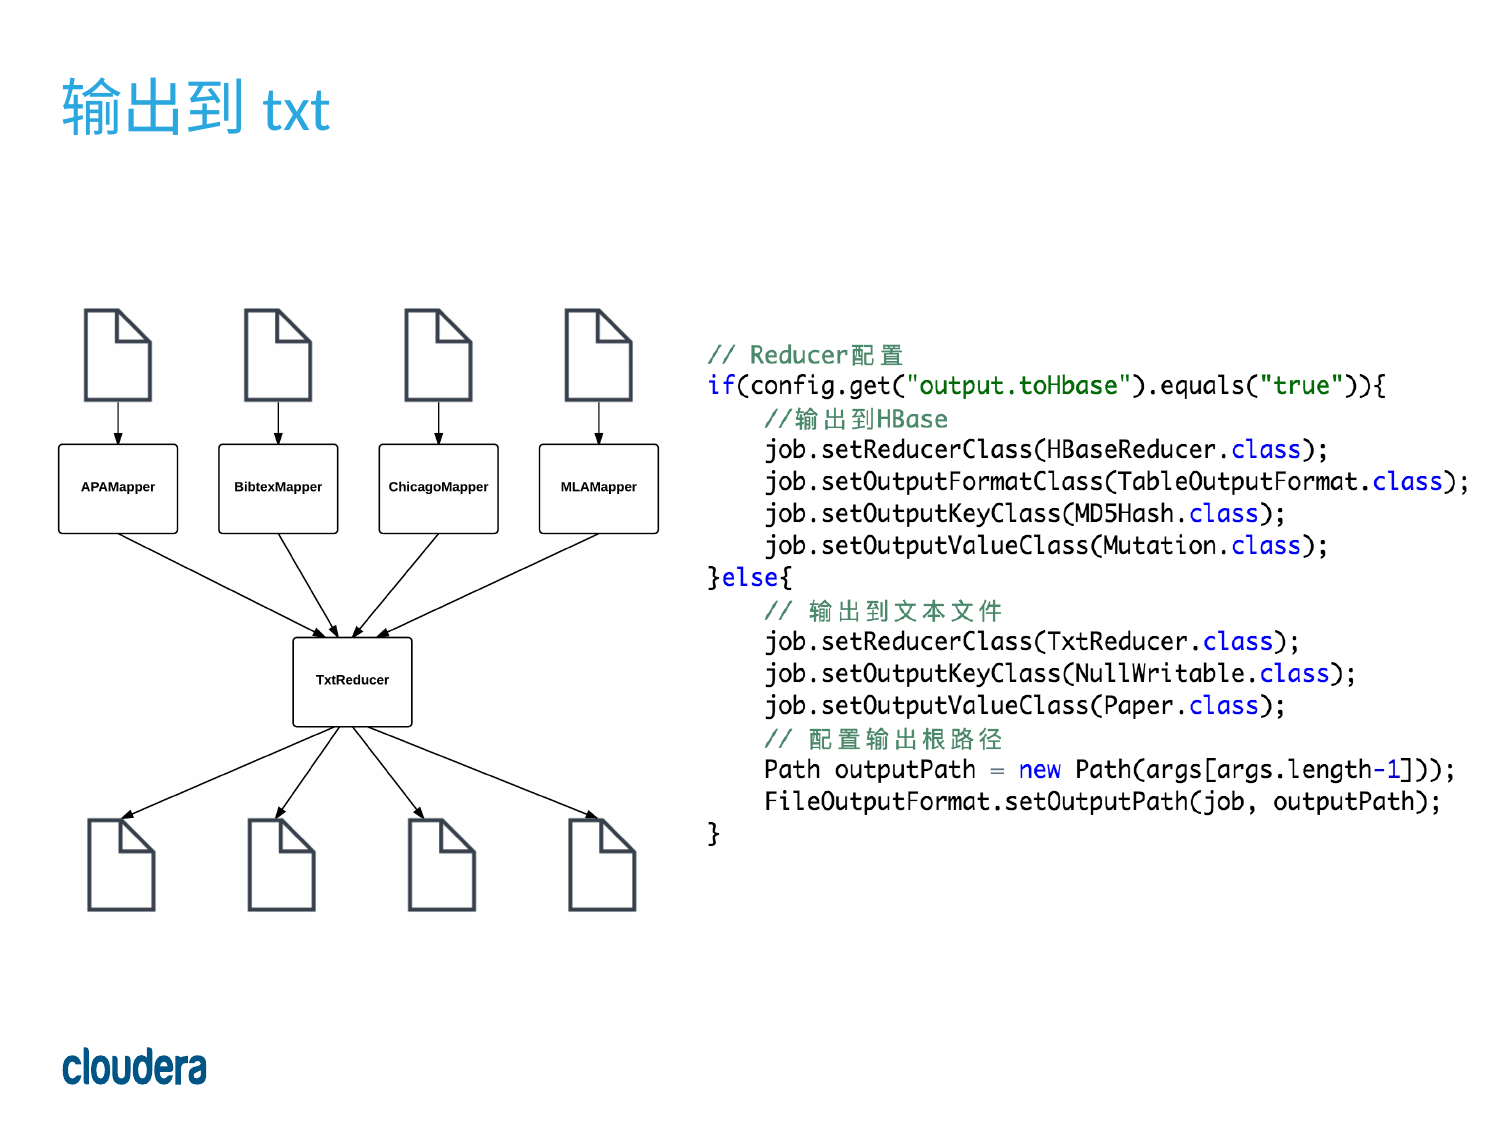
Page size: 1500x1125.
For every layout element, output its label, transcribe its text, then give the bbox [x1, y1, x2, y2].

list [29, 278, 688, 942]
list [702, 326, 1481, 870]
title 输出到txt [45, 75, 1438, 205]
